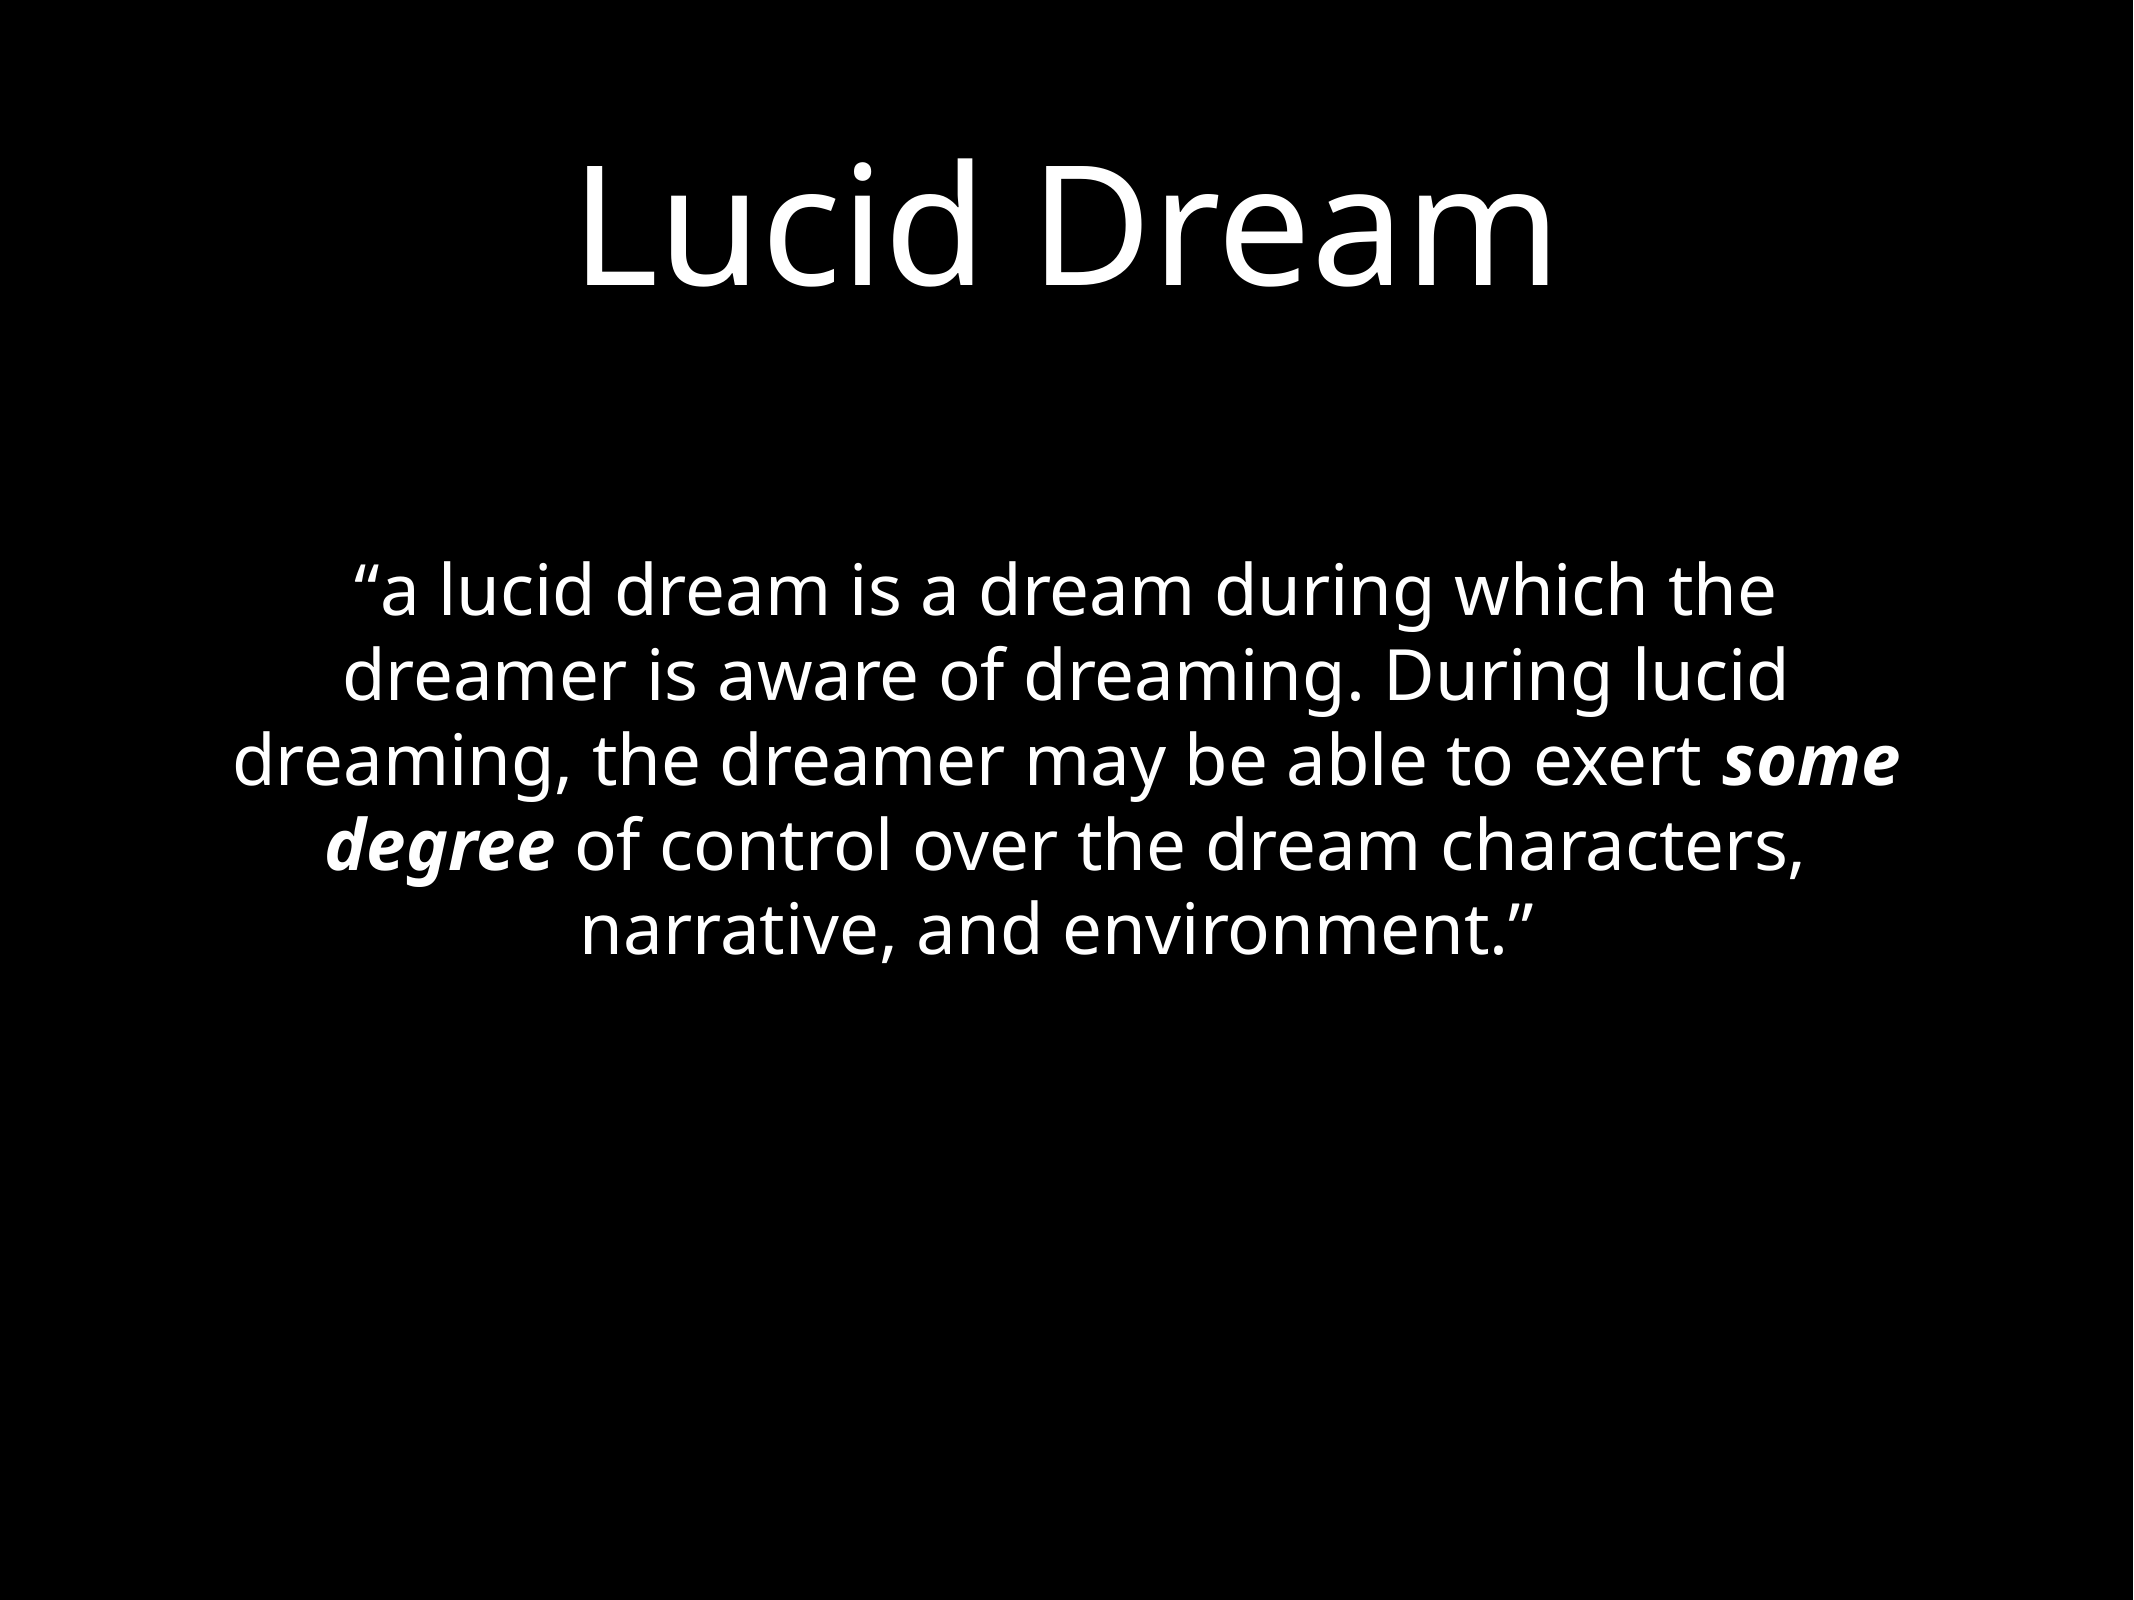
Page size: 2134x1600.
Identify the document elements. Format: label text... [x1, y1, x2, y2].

list “a lucid dream is a dream during which the dreamer is aware of dreaming. During lucid dreaming, the dreamer may be able to exert some degree of control over the dream characters, narrative, and environment.” [207, 535, 1926, 979]
title Lucid Dream [155, 41, 1978, 397]
